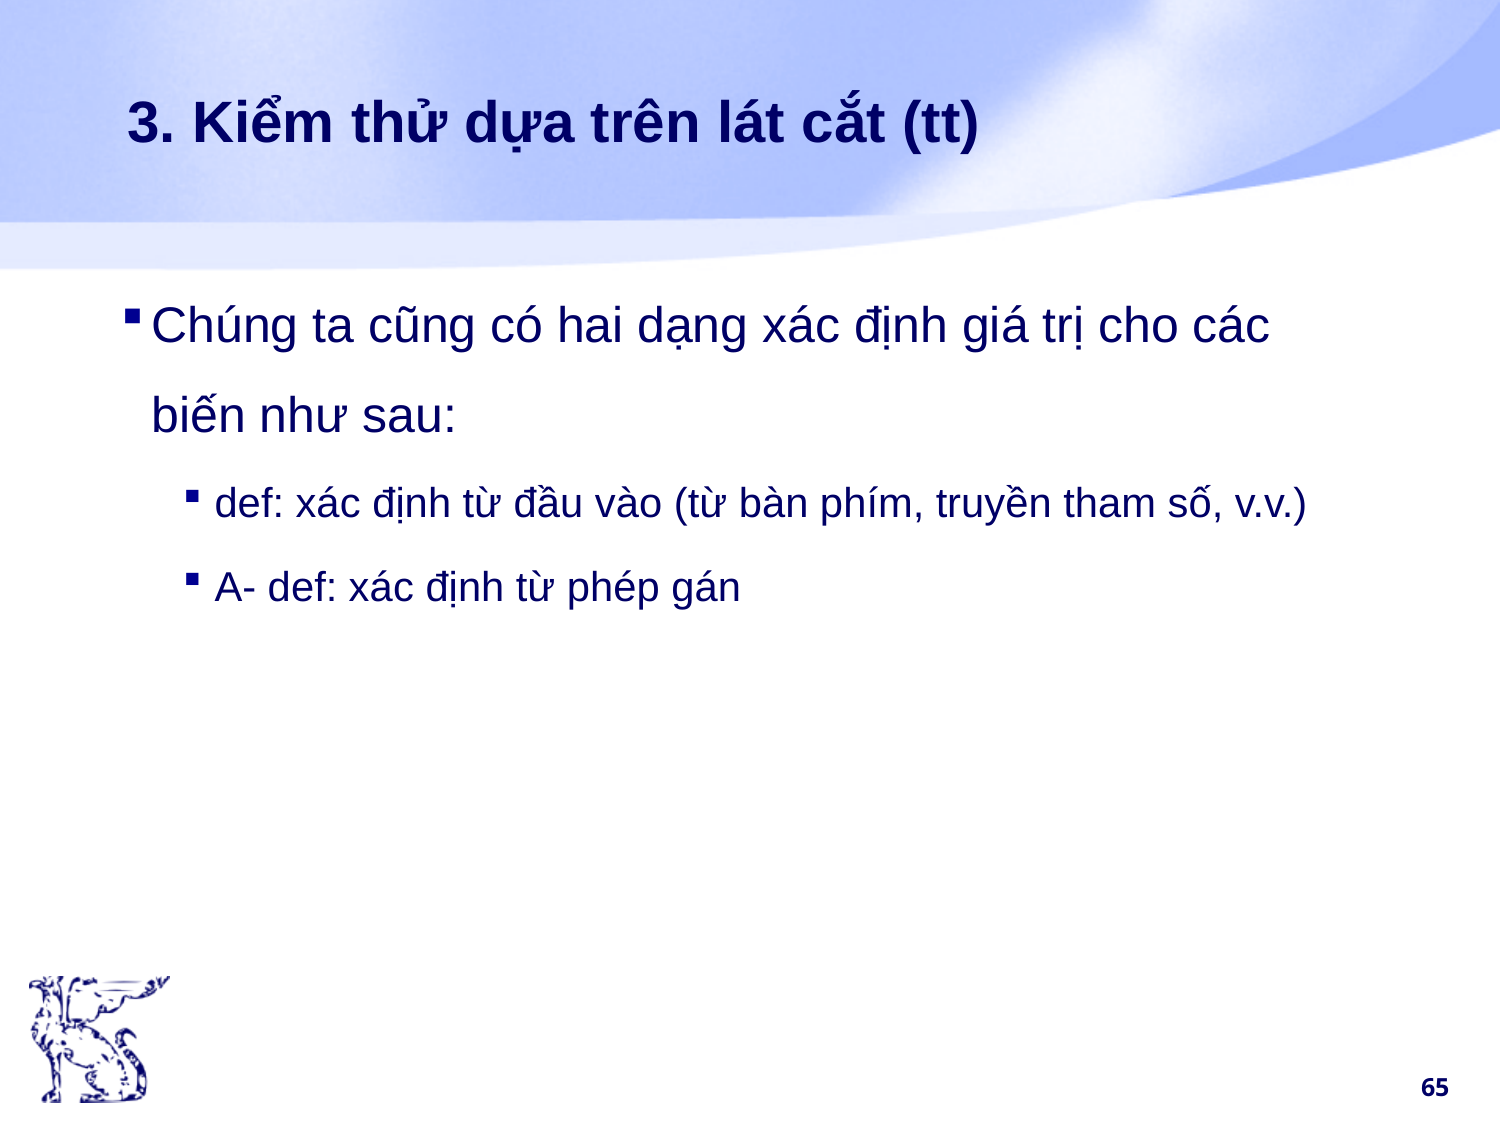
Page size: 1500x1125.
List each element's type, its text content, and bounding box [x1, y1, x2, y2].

slide_number 65 [1376, 1070, 1495, 1106]
list Chúng ta cũng có hai dạng xác định giá trị cho các biến như sau: def: xác định từ đầu vào (từ bàn phím, truyền tham số, v.v.) A- def: xác định từ phép gán [106, 255, 1394, 972]
title 3. Kiểm thử dựa trên lát cắt (tt) [112, 24, 1388, 213]
picture [29, 976, 170, 1103]
picture [0, 0, 1500, 296]
